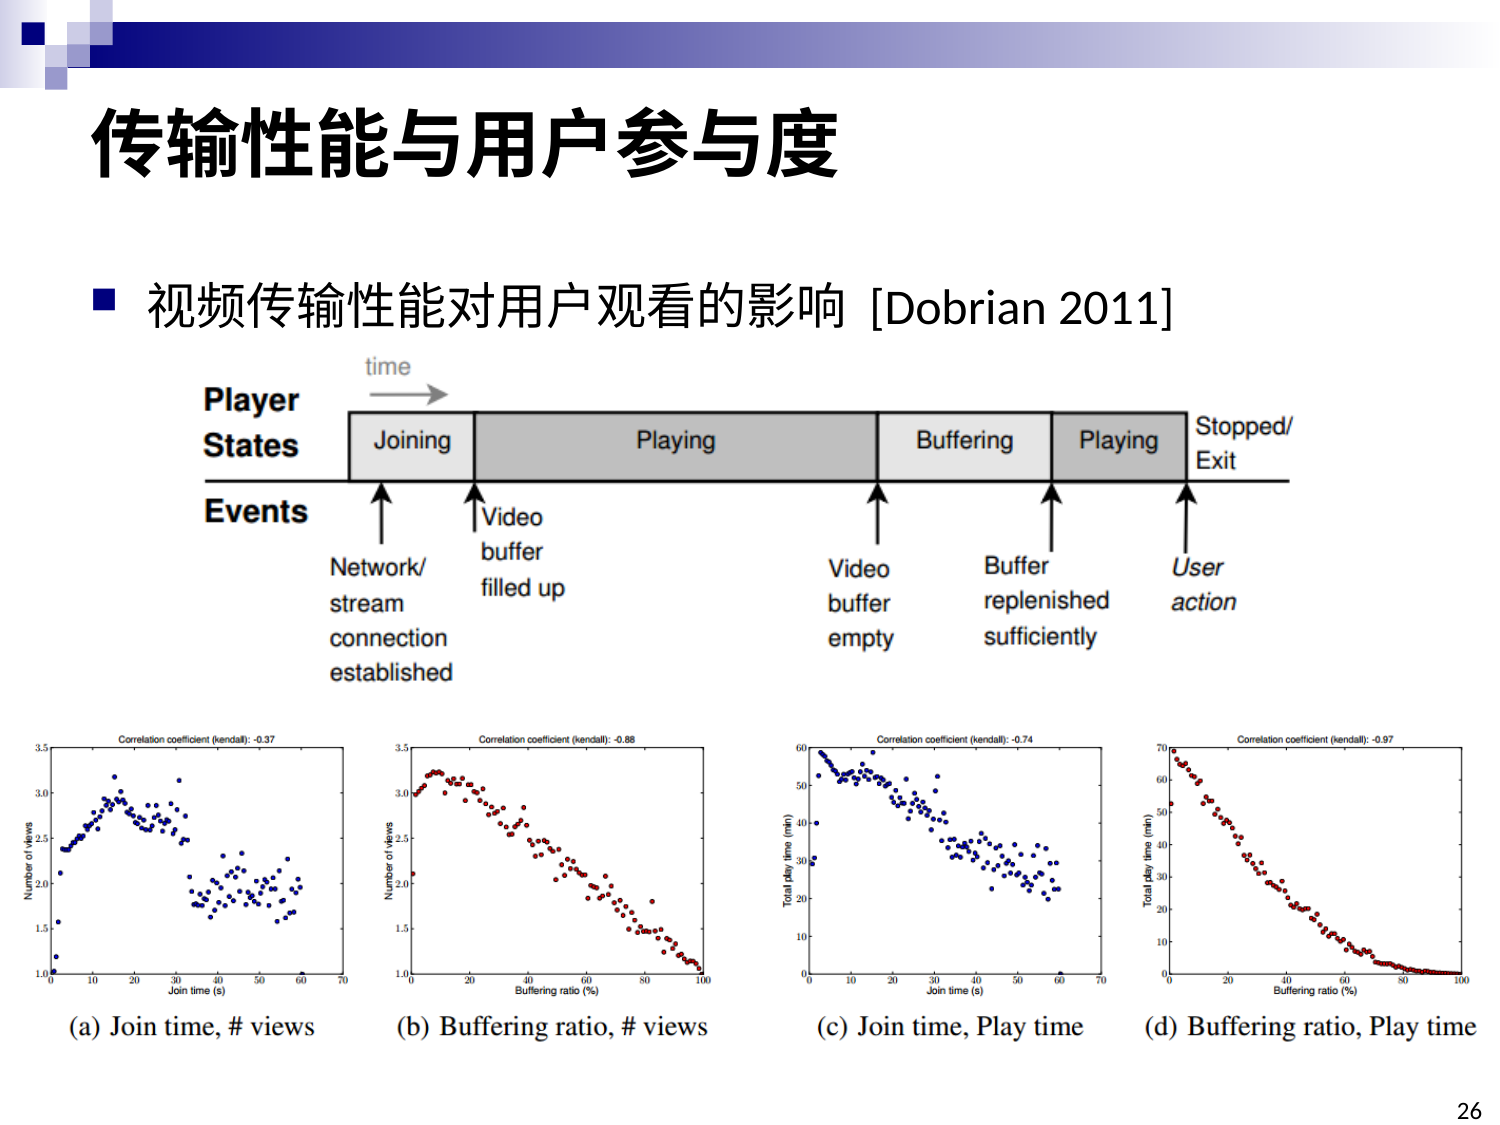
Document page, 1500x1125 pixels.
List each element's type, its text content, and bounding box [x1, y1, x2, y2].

picture [196, 353, 1304, 684]
list 视频传输性能对用户观看的影响 [Dobrian 2011] [75, 237, 1425, 354]
picture [16, 729, 1484, 1051]
slide_number 26 [1448, 1100, 1483, 1125]
title 传输性能与用户参与度 [75, 75, 1425, 209]
